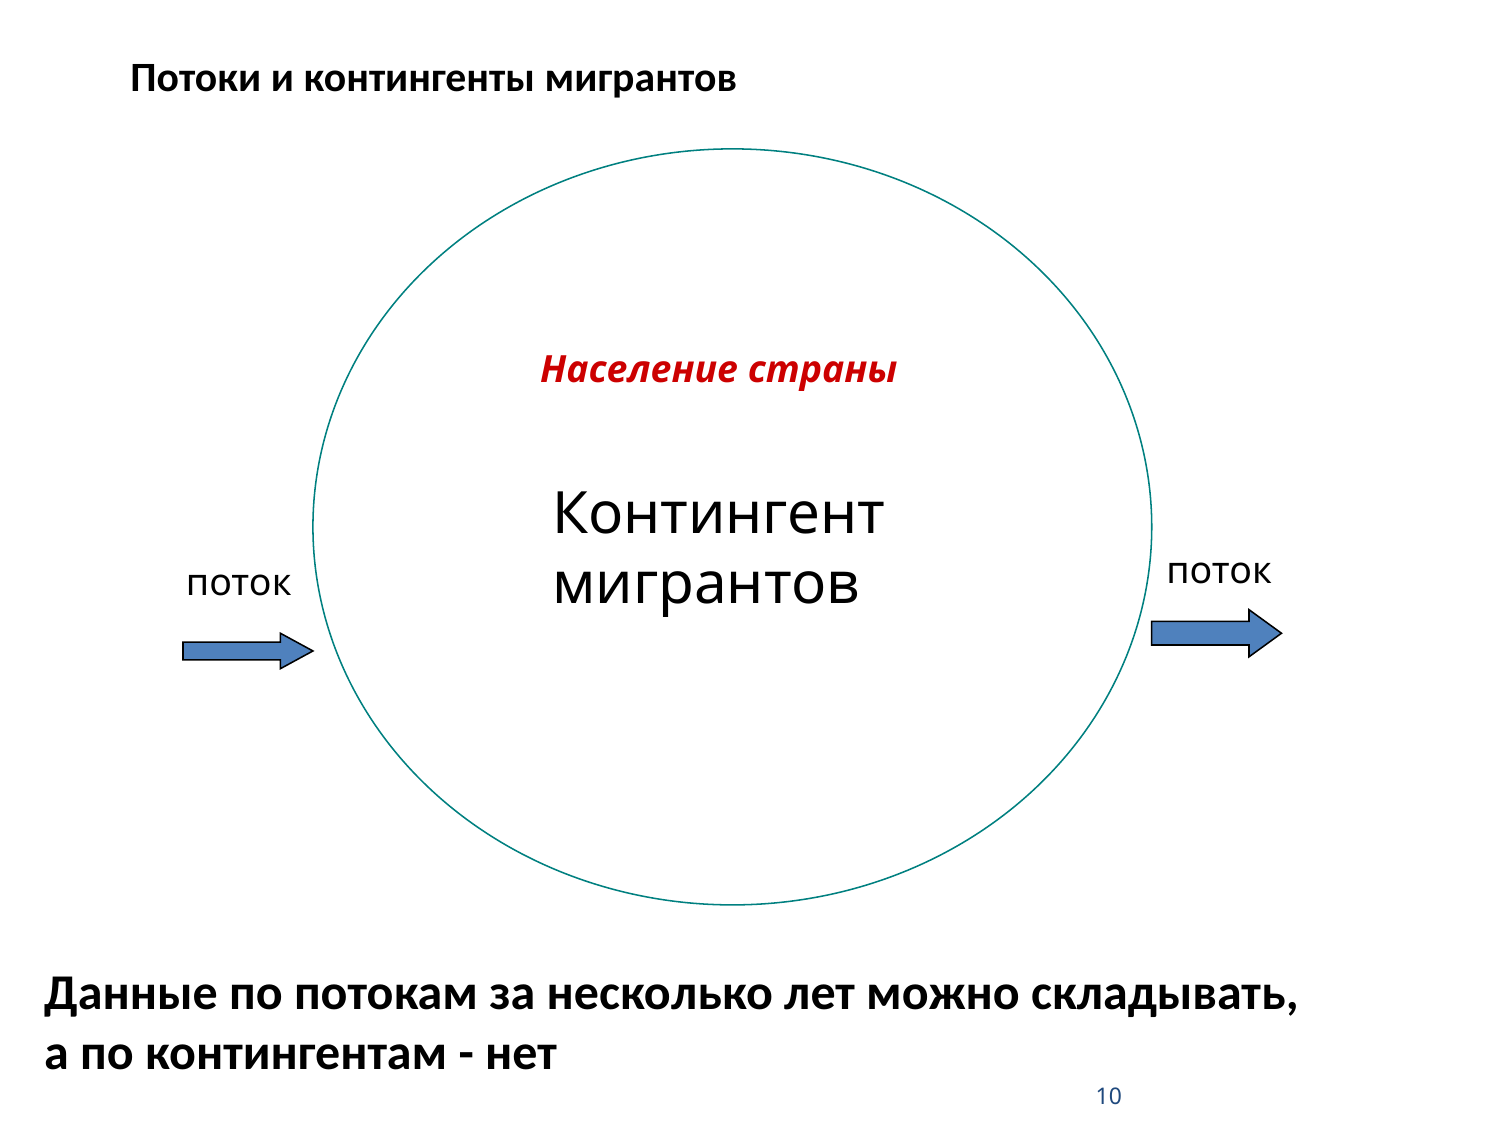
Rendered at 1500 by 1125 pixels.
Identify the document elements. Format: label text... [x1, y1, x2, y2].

text_box Контингент мигрантов [537, 467, 916, 623]
text_box Потоки и контингенты мигрантов [115, 41, 753, 107]
text_box поток [1151, 538, 1294, 599]
text_box Население страны [525, 337, 1058, 398]
text_box 10 [1025, 1087, 1122, 1113]
text_box [312, 148, 1152, 905]
text_box [1151, 609, 1282, 657]
text_box поток [171, 550, 313, 611]
text_box [183, 633, 313, 669]
text_box Данные по потокам за несколько лет можно складывать, а по контингентам - нет [29, 952, 1500, 1087]
